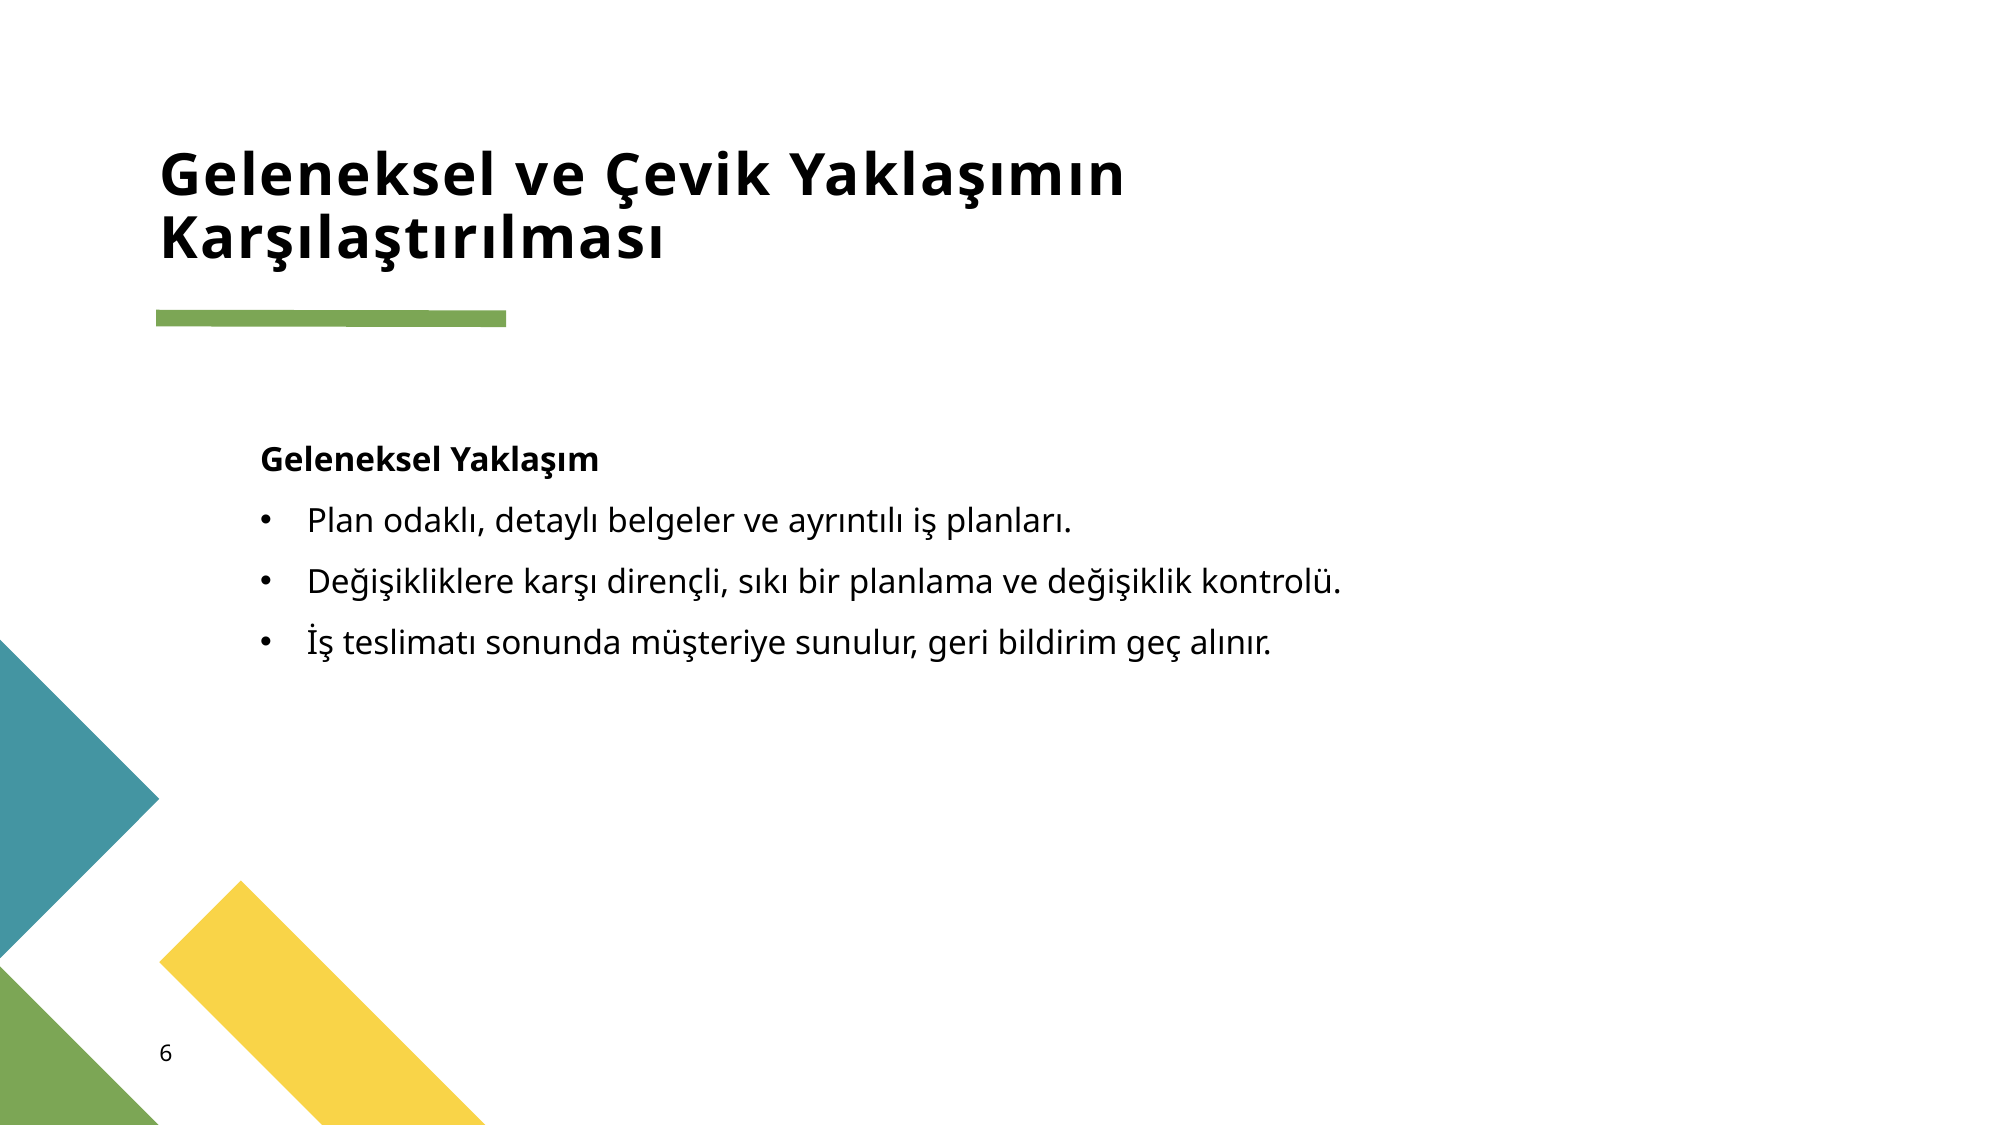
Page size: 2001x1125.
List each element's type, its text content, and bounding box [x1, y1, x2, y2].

slide_number 6 [159, 1038, 246, 1080]
title Geleneksel ve Çevik Yaklaşımın Karşılaştırılması [159, 170, 1579, 272]
list Geleneksel Yaklaşım Plan odaklı, detaylı belgeler ve ayrıntılı iş planları. Değişikliklere karşı dirençli, sıkı bir planlama ve değişiklik kontrolü. İş teslimatı sonunda müşteriye sunulur, geri bildirim geç alınır. [260, 438, 1740, 955]
